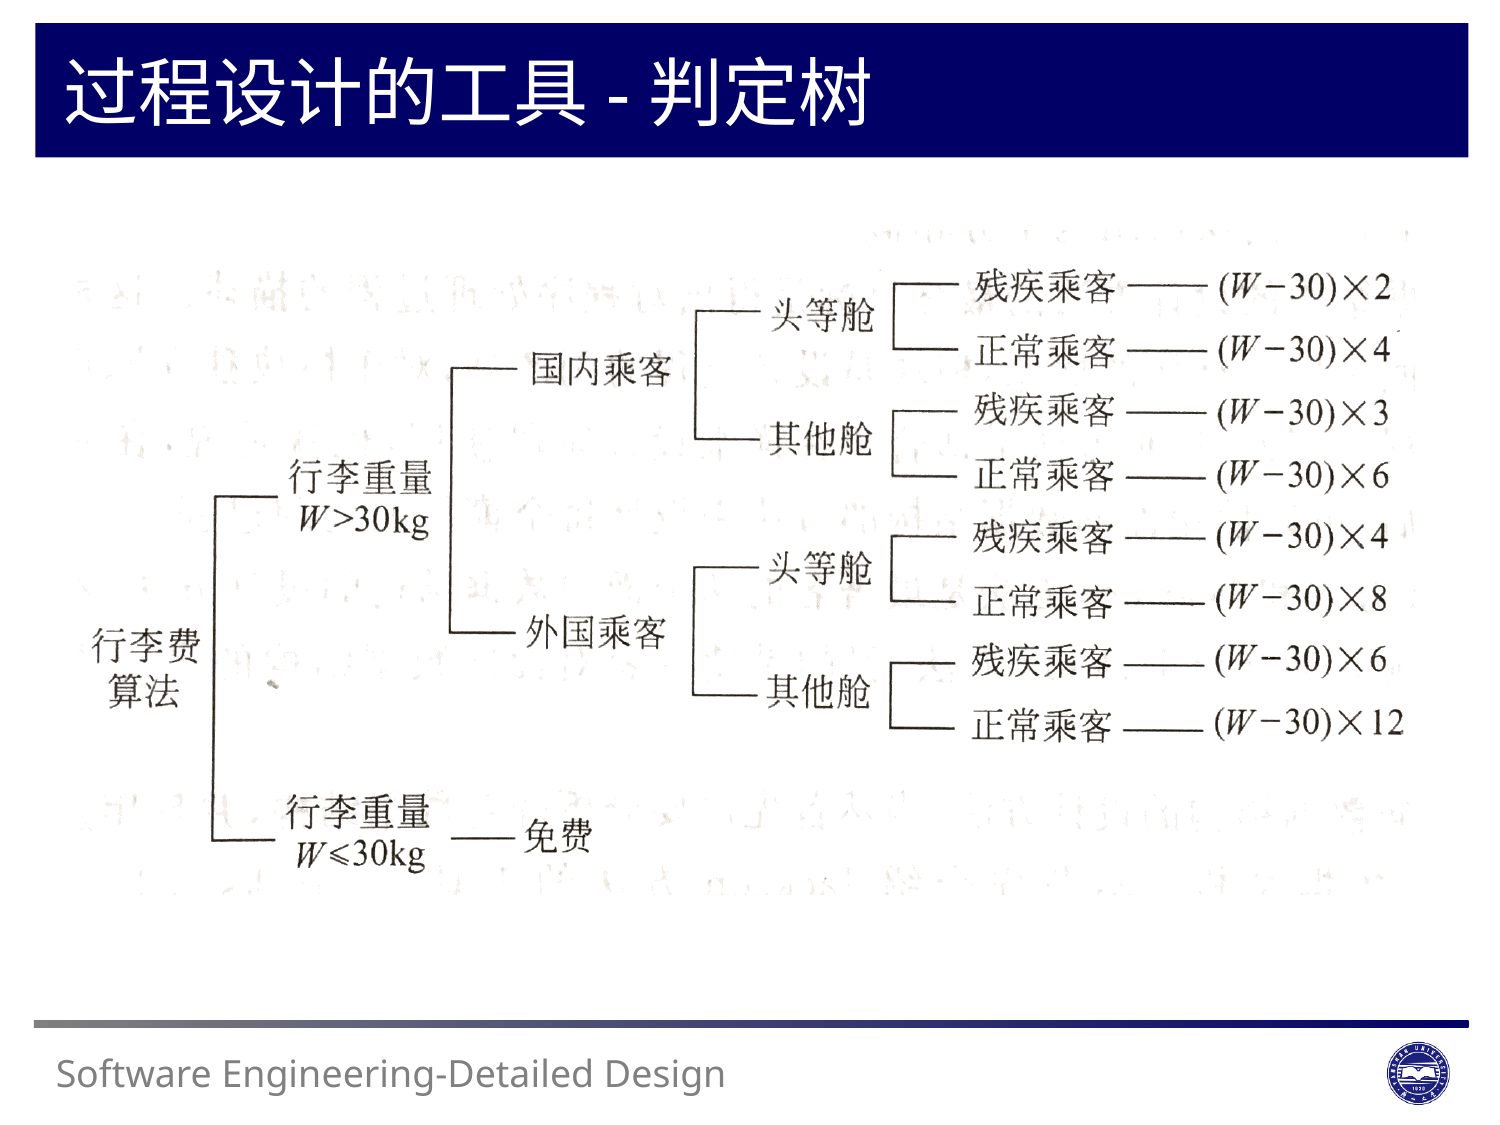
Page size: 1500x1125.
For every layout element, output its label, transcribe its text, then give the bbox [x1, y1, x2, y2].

text_box 过程设计的工具-判定树 [48, 38, 1371, 149]
picture [77, 229, 1416, 895]
picture [1375, 1039, 1461, 1110]
